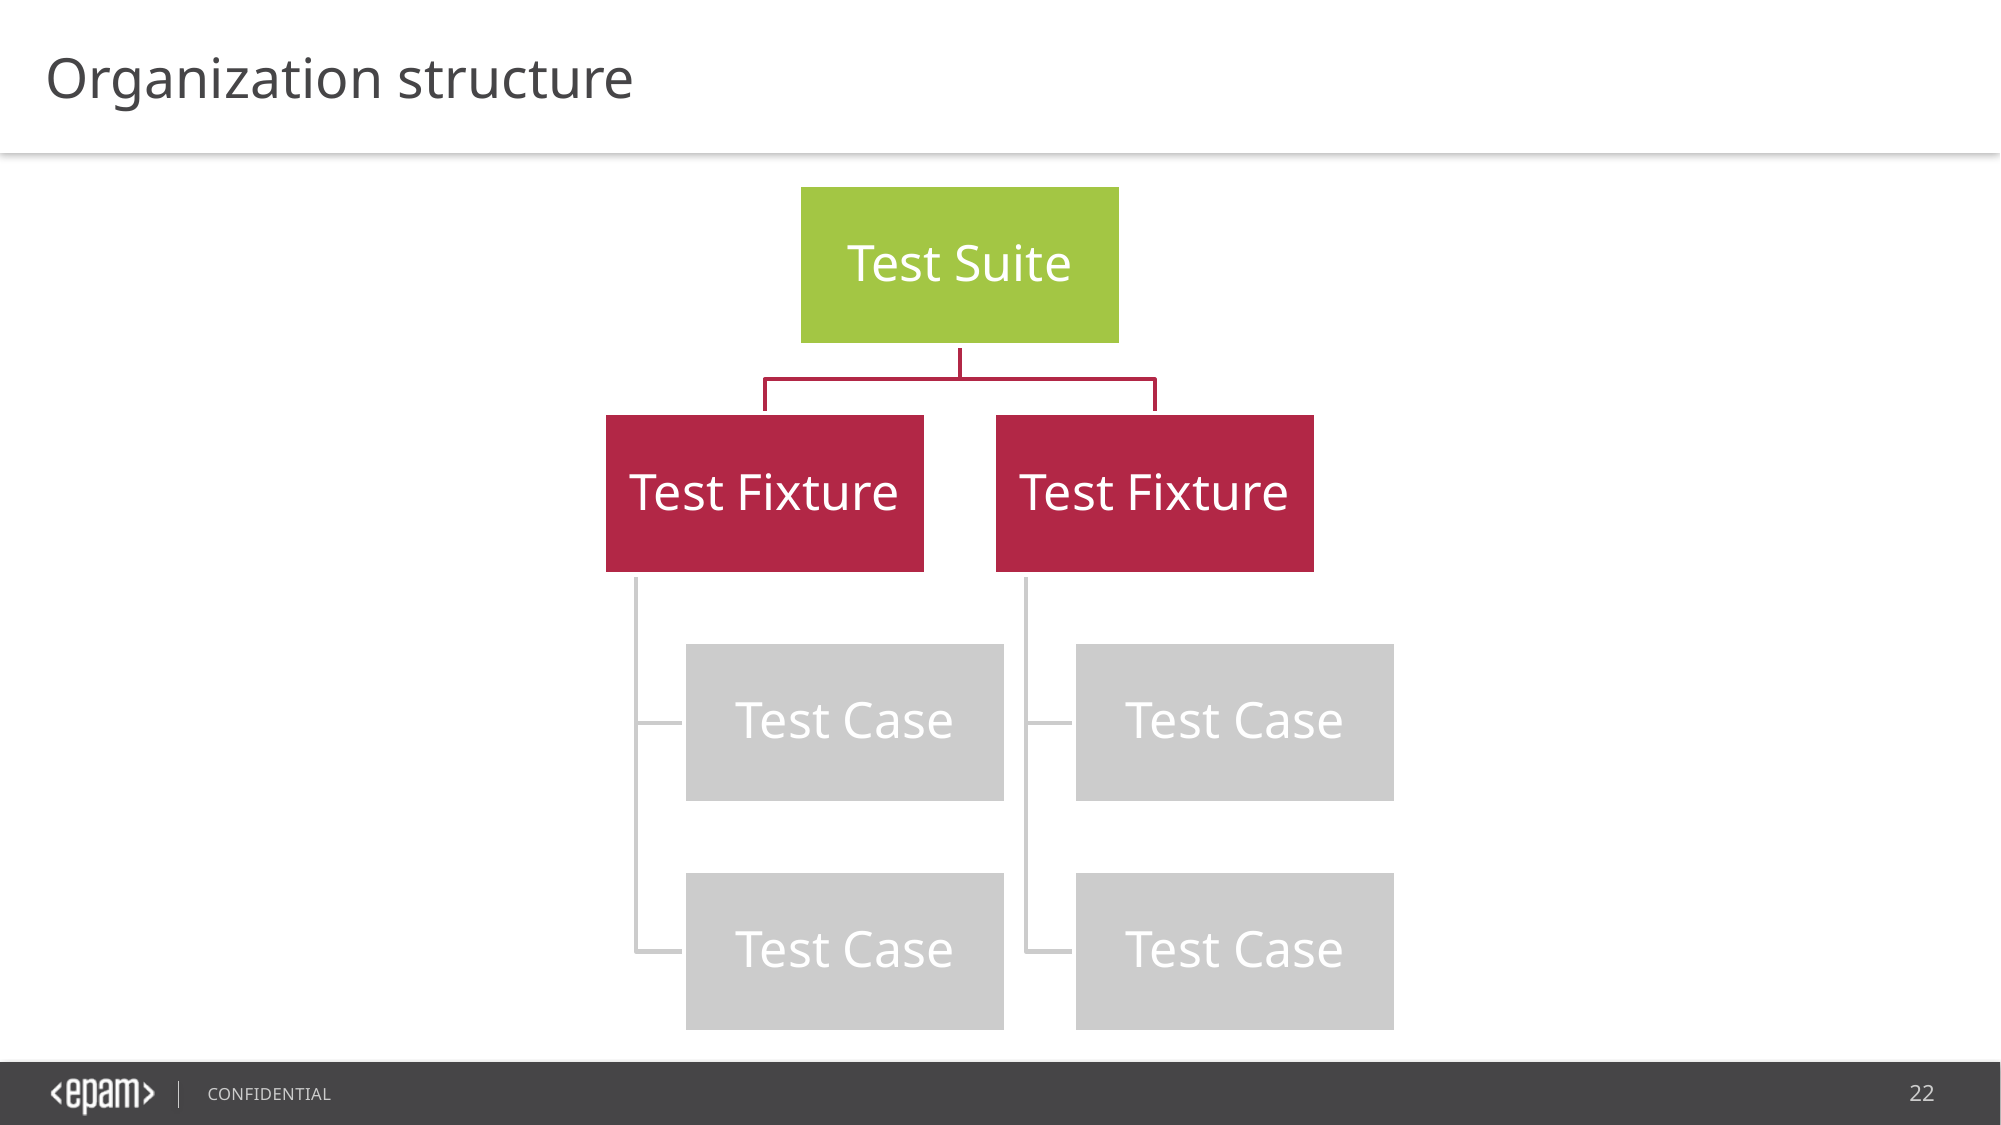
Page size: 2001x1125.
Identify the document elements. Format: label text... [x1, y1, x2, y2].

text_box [354, 183, 1646, 1033]
picture [50, 1078, 155, 1116]
list Organization structure [0, 0, 2000, 153]
